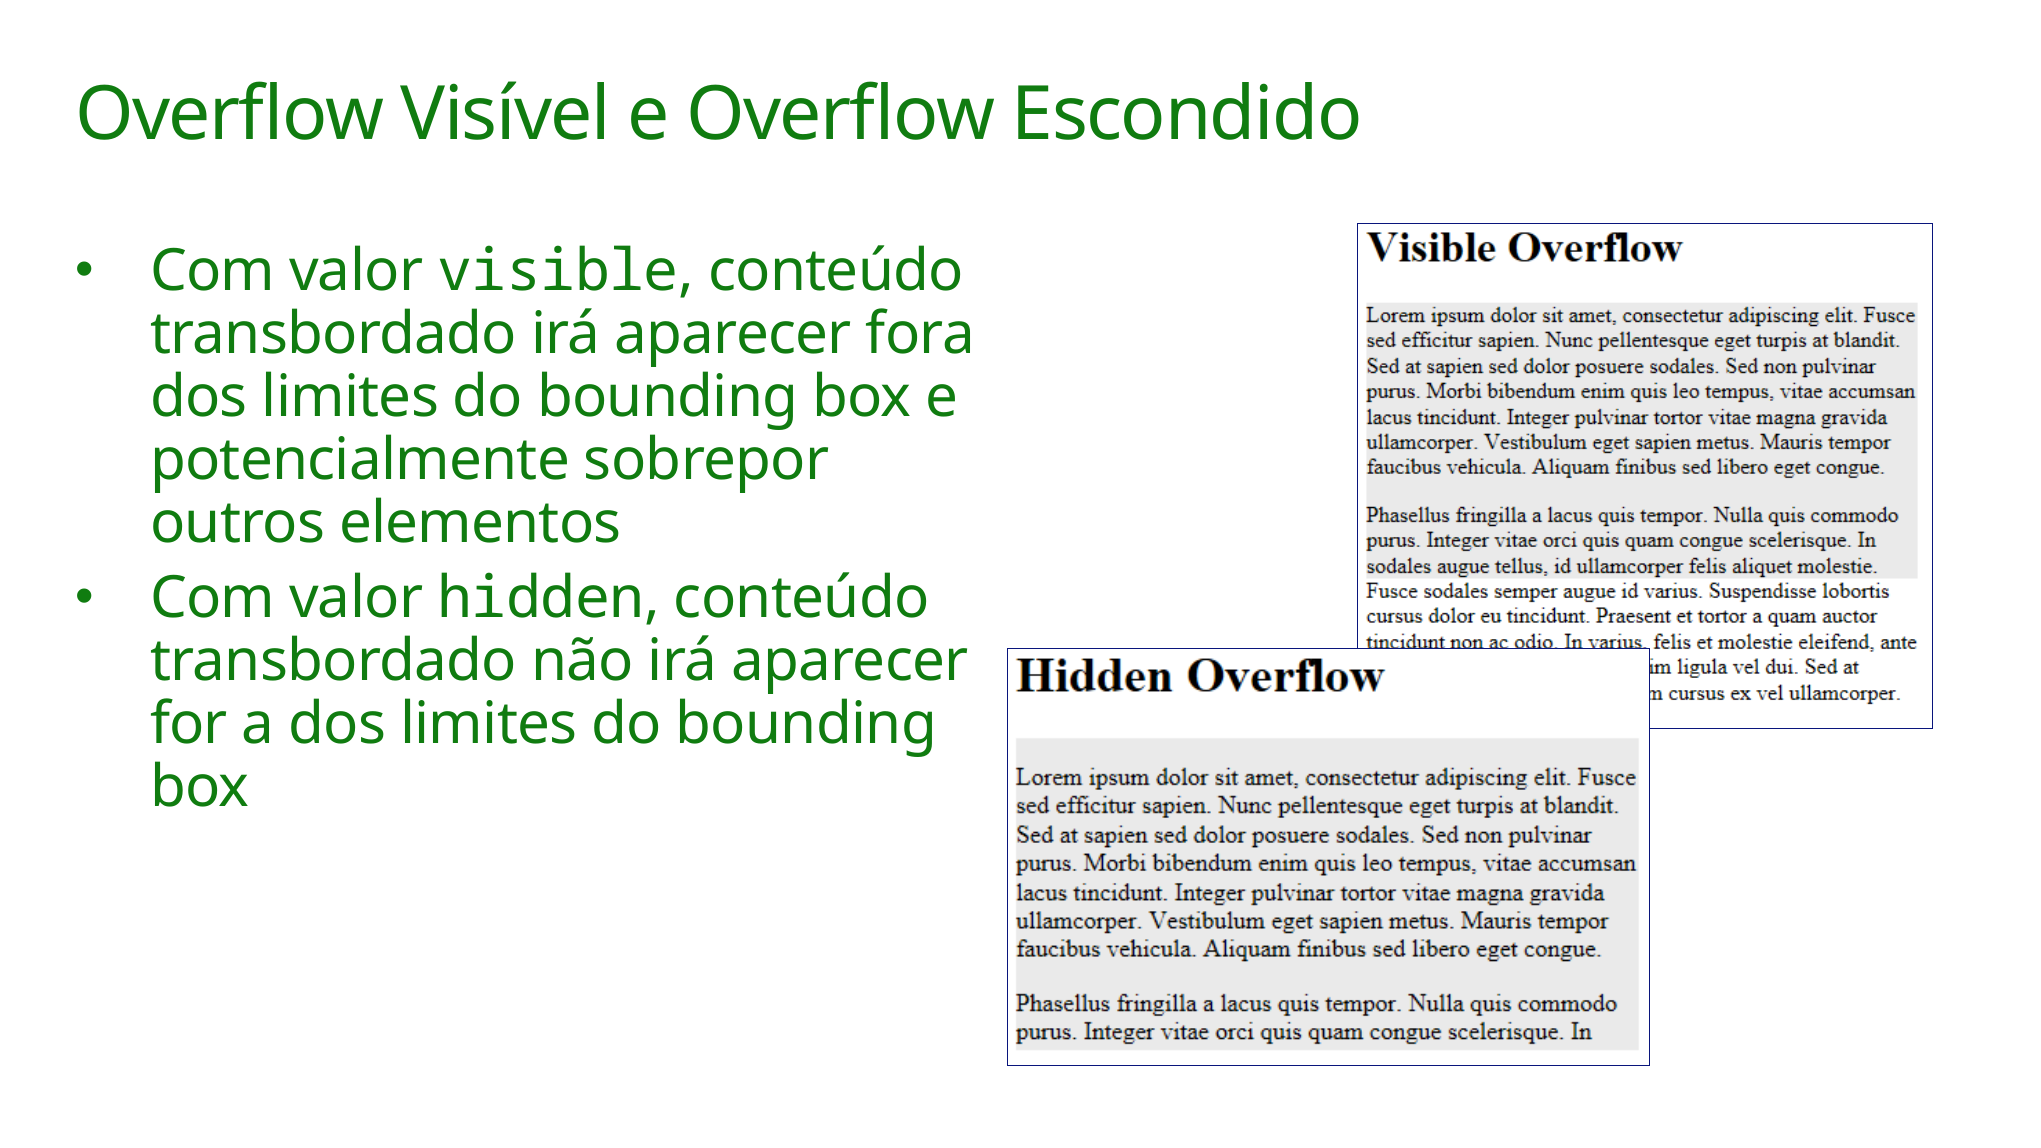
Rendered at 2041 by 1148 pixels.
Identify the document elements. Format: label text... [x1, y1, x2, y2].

list Com valor visible, conteúdo transbordado irá aparecer fora dos limites do bounding box e potencialmente sobrepor outros elementos Com valor hidden, conteúdo transbordado não irá aparecer for a dos limites do bounding box [60, 225, 1021, 777]
title Overflow Visível e Overflow Escondido [60, 60, 1980, 210]
picture [1007, 223, 1933, 1066]
